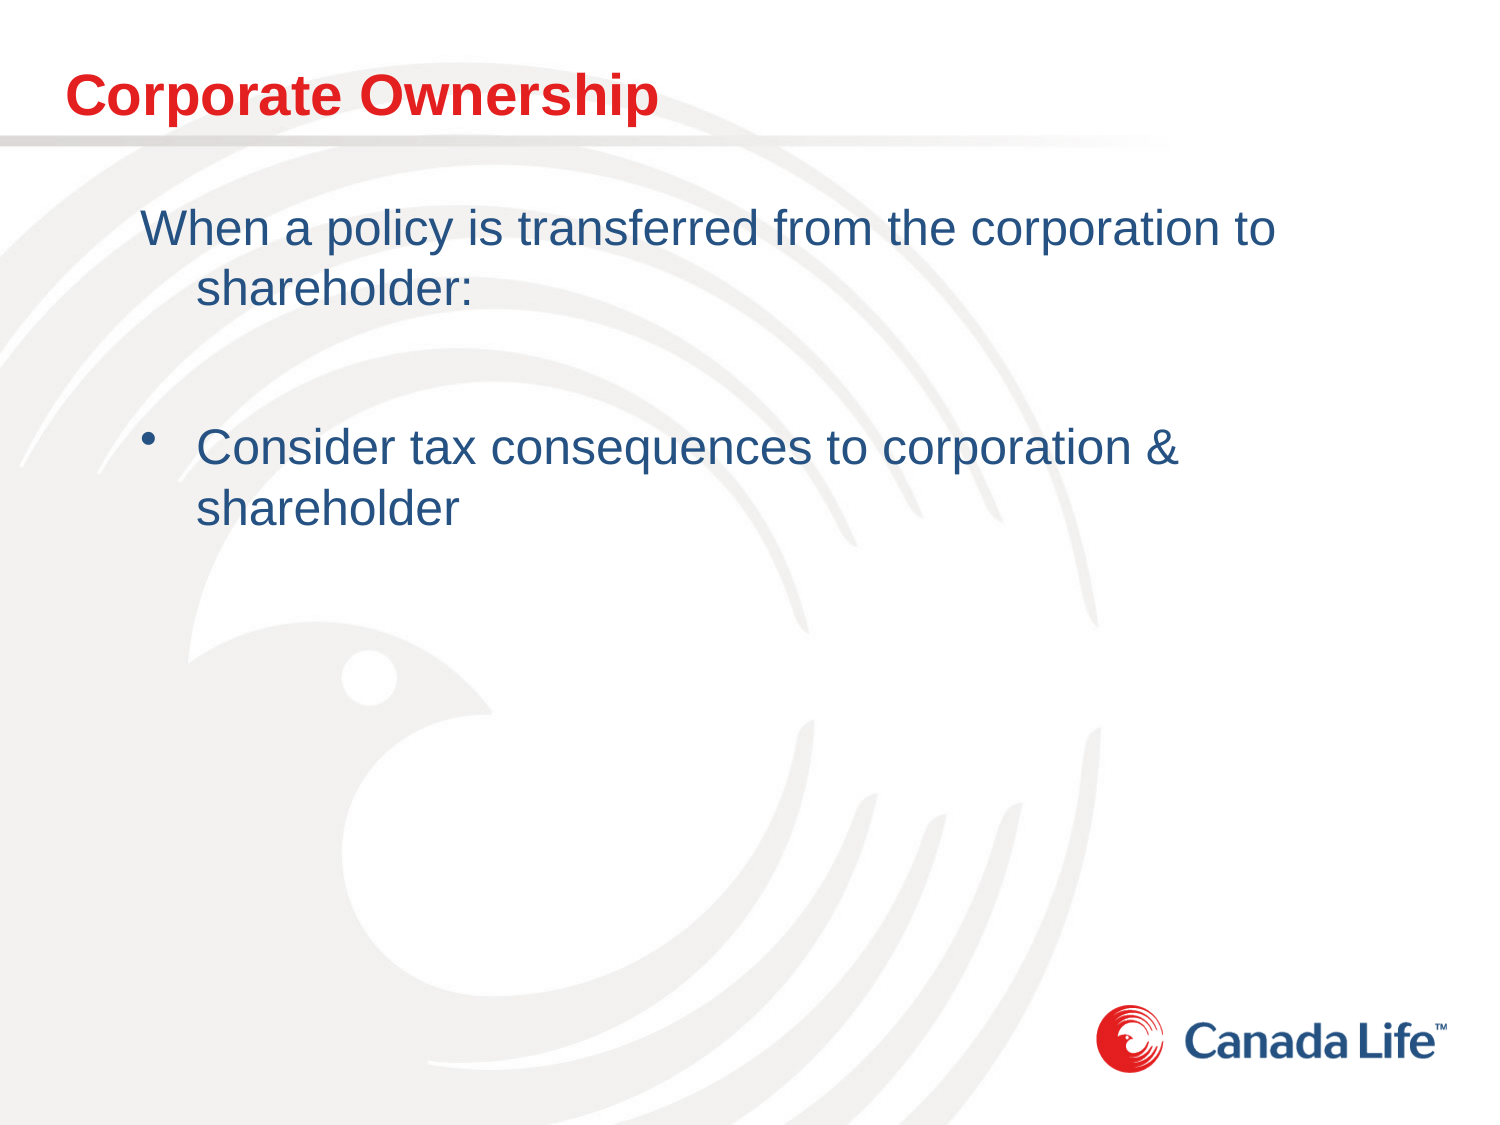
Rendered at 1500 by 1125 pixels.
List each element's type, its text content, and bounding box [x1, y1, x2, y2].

list When a policy is transferred from the corporation to shareholder: Consider tax consequences to corporation & shareholder [124, 187, 1426, 951]
title Corporate Ownership [49, 49, 1426, 151]
picture [0, 0, 1500, 1125]
